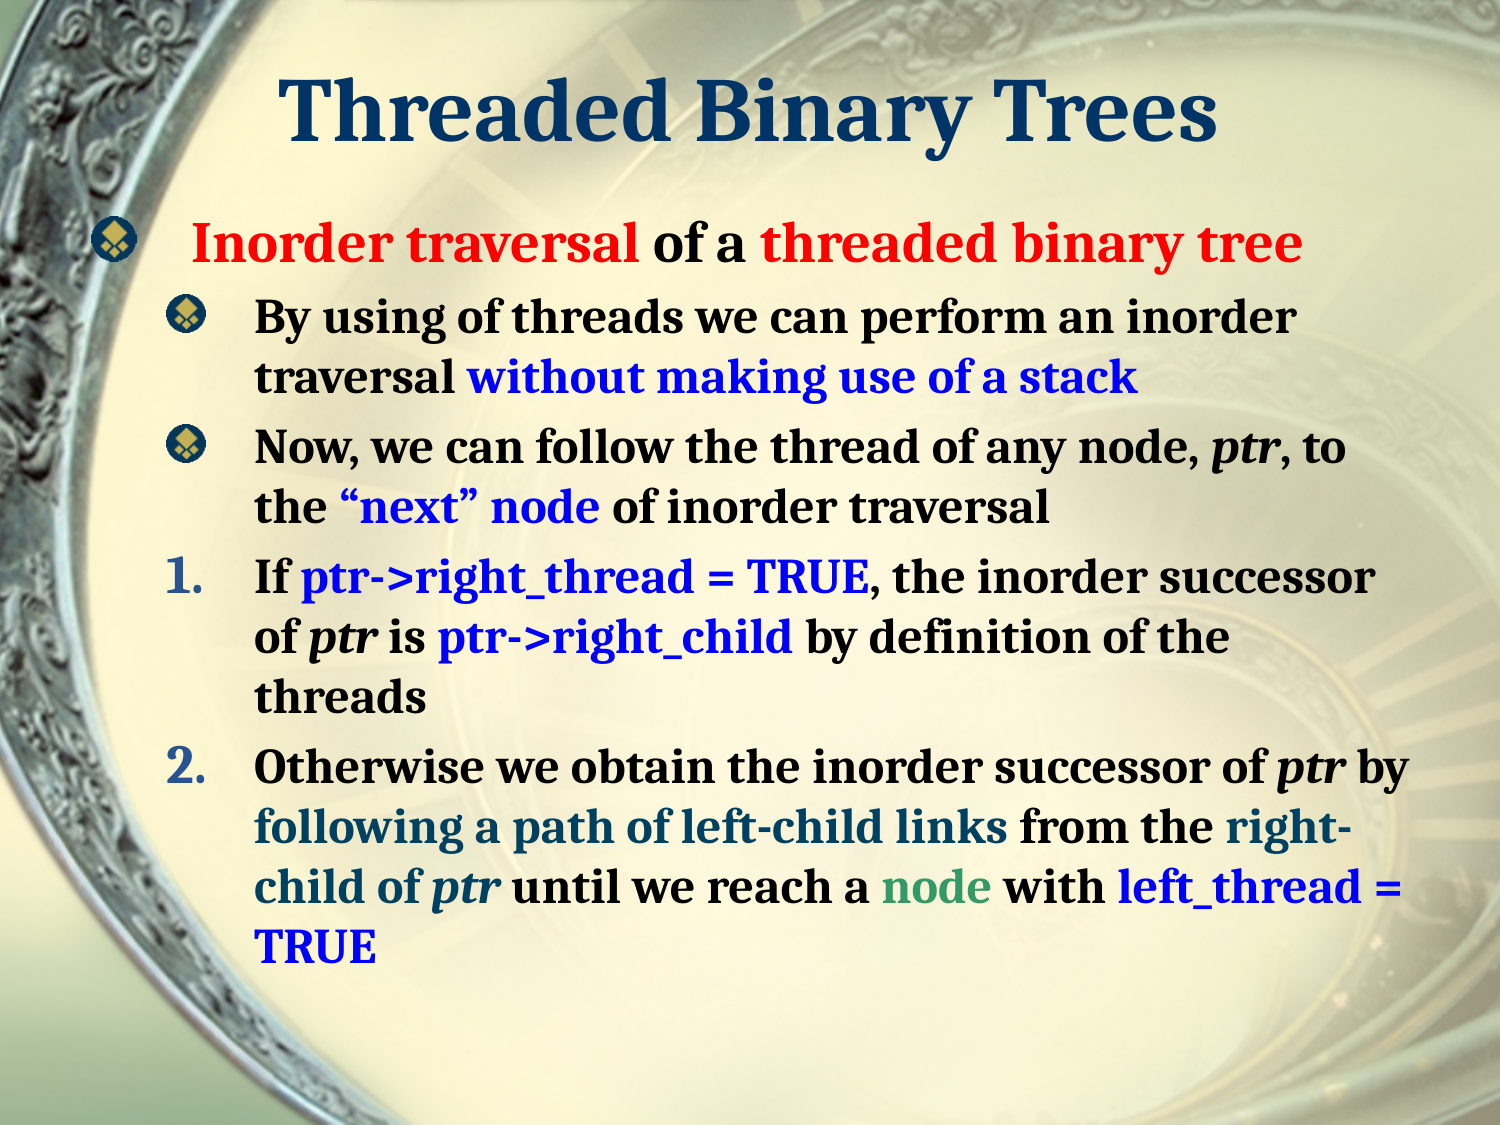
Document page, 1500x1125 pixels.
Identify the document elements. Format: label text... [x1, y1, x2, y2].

list Inorder traversal of a threaded binary tree By using of threads we can perform an inorder traversal without making use of a stack Now, we can follow the thread of any node, ptr, to the “next” node of inorder traversal If ptr->right_thread = TRUE, the inorder successor of ptr is ptr->right_child by definition of the threads Otherwise we obtain the inorder successor of ptr by following a path of left-child links from the right-child of ptr until we reach a node with left_thread = TRUE [76, 196, 1427, 1059]
title Threaded Binary Trees [74, 54, 1425, 243]
picture [0, 0, 1500, 1125]
